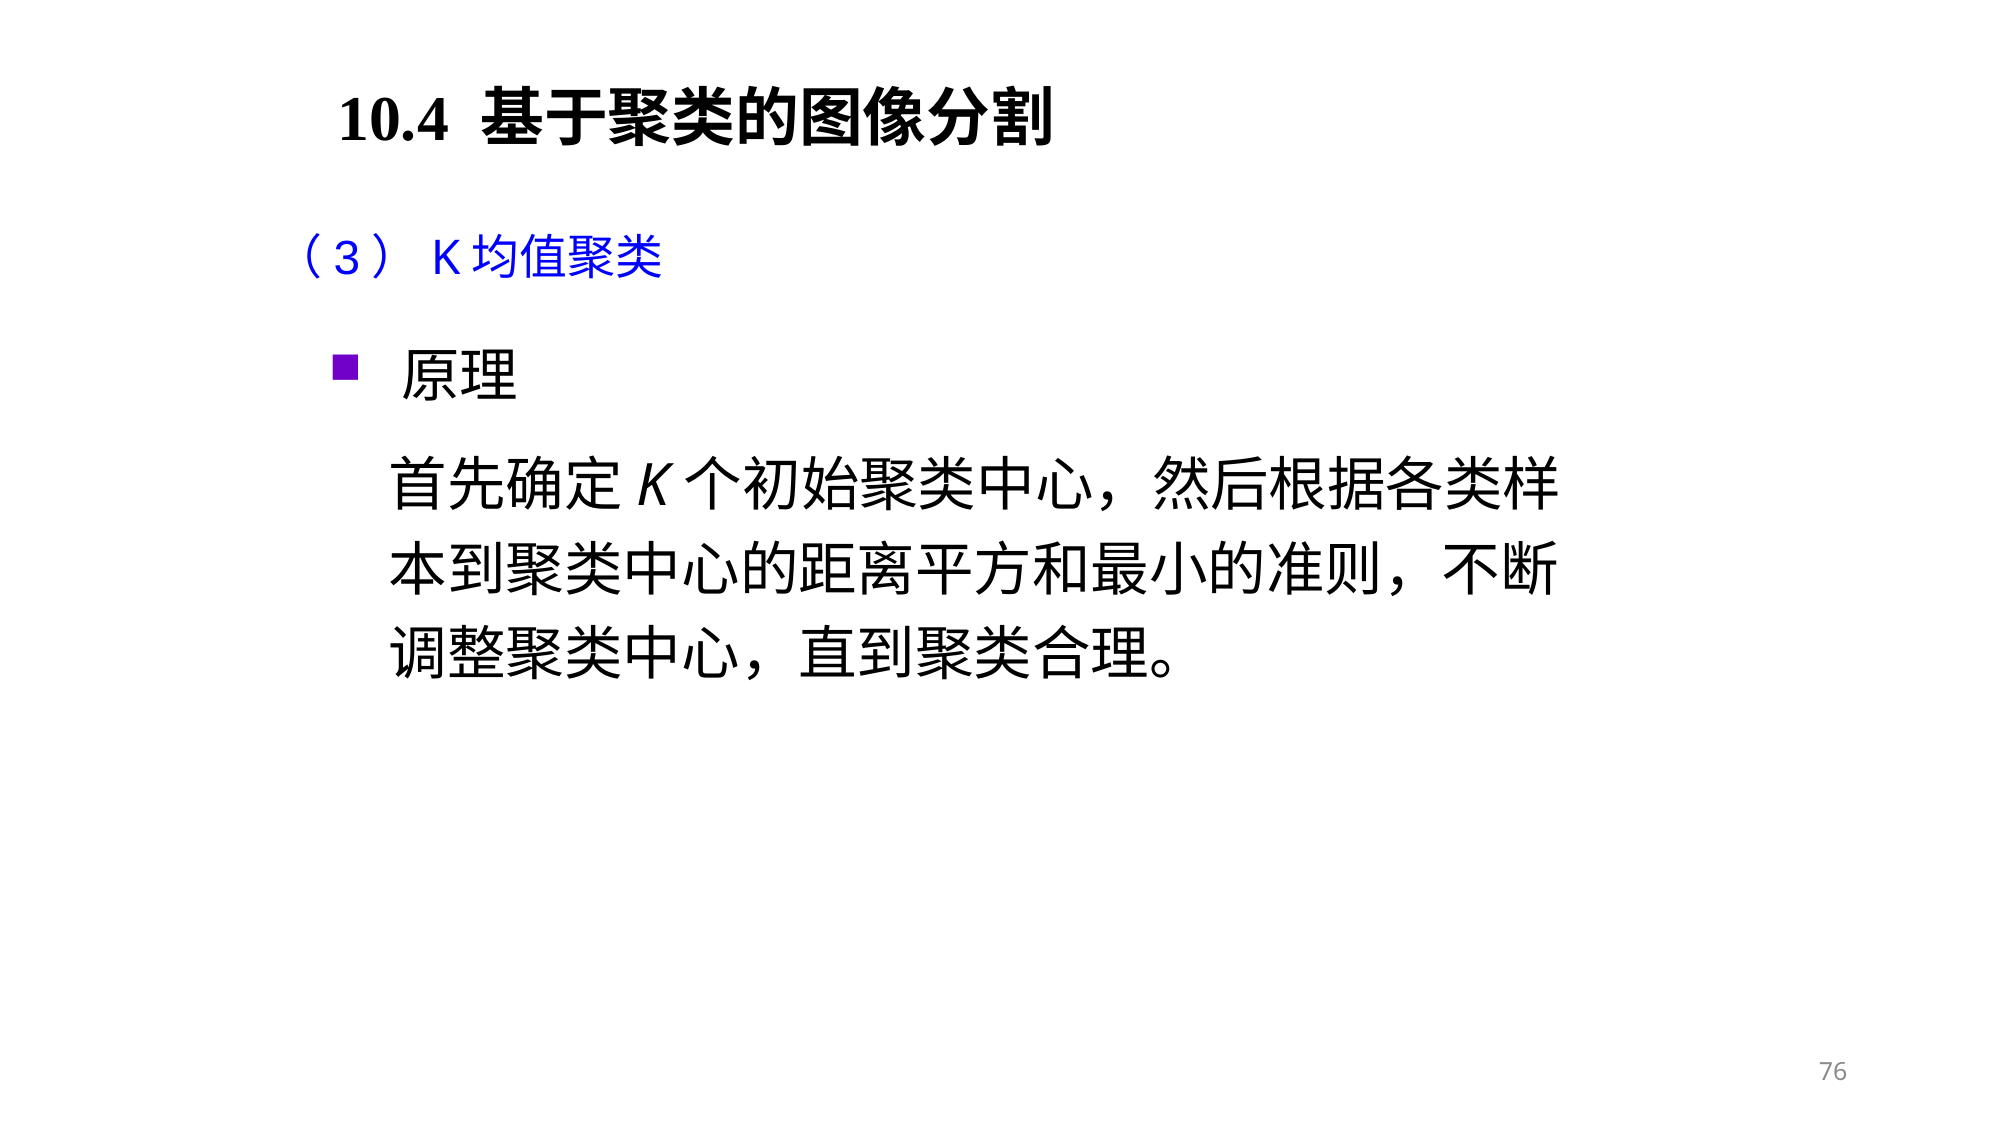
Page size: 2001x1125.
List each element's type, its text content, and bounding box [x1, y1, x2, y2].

slide_number 76 [1412, 1042, 1863, 1103]
text_box 首先确定K个初始聚类中心，然后根据各类样本到聚类中心的距离平方和最小的准则，不断调整聚类中心，直到聚类合理。 [369, 423, 1631, 696]
text_box 原理 [310, 328, 609, 419]
text_box 10.4 基于聚类的图像分割 [322, 50, 1136, 180]
text_box （3）K均值聚类 [255, 217, 682, 294]
